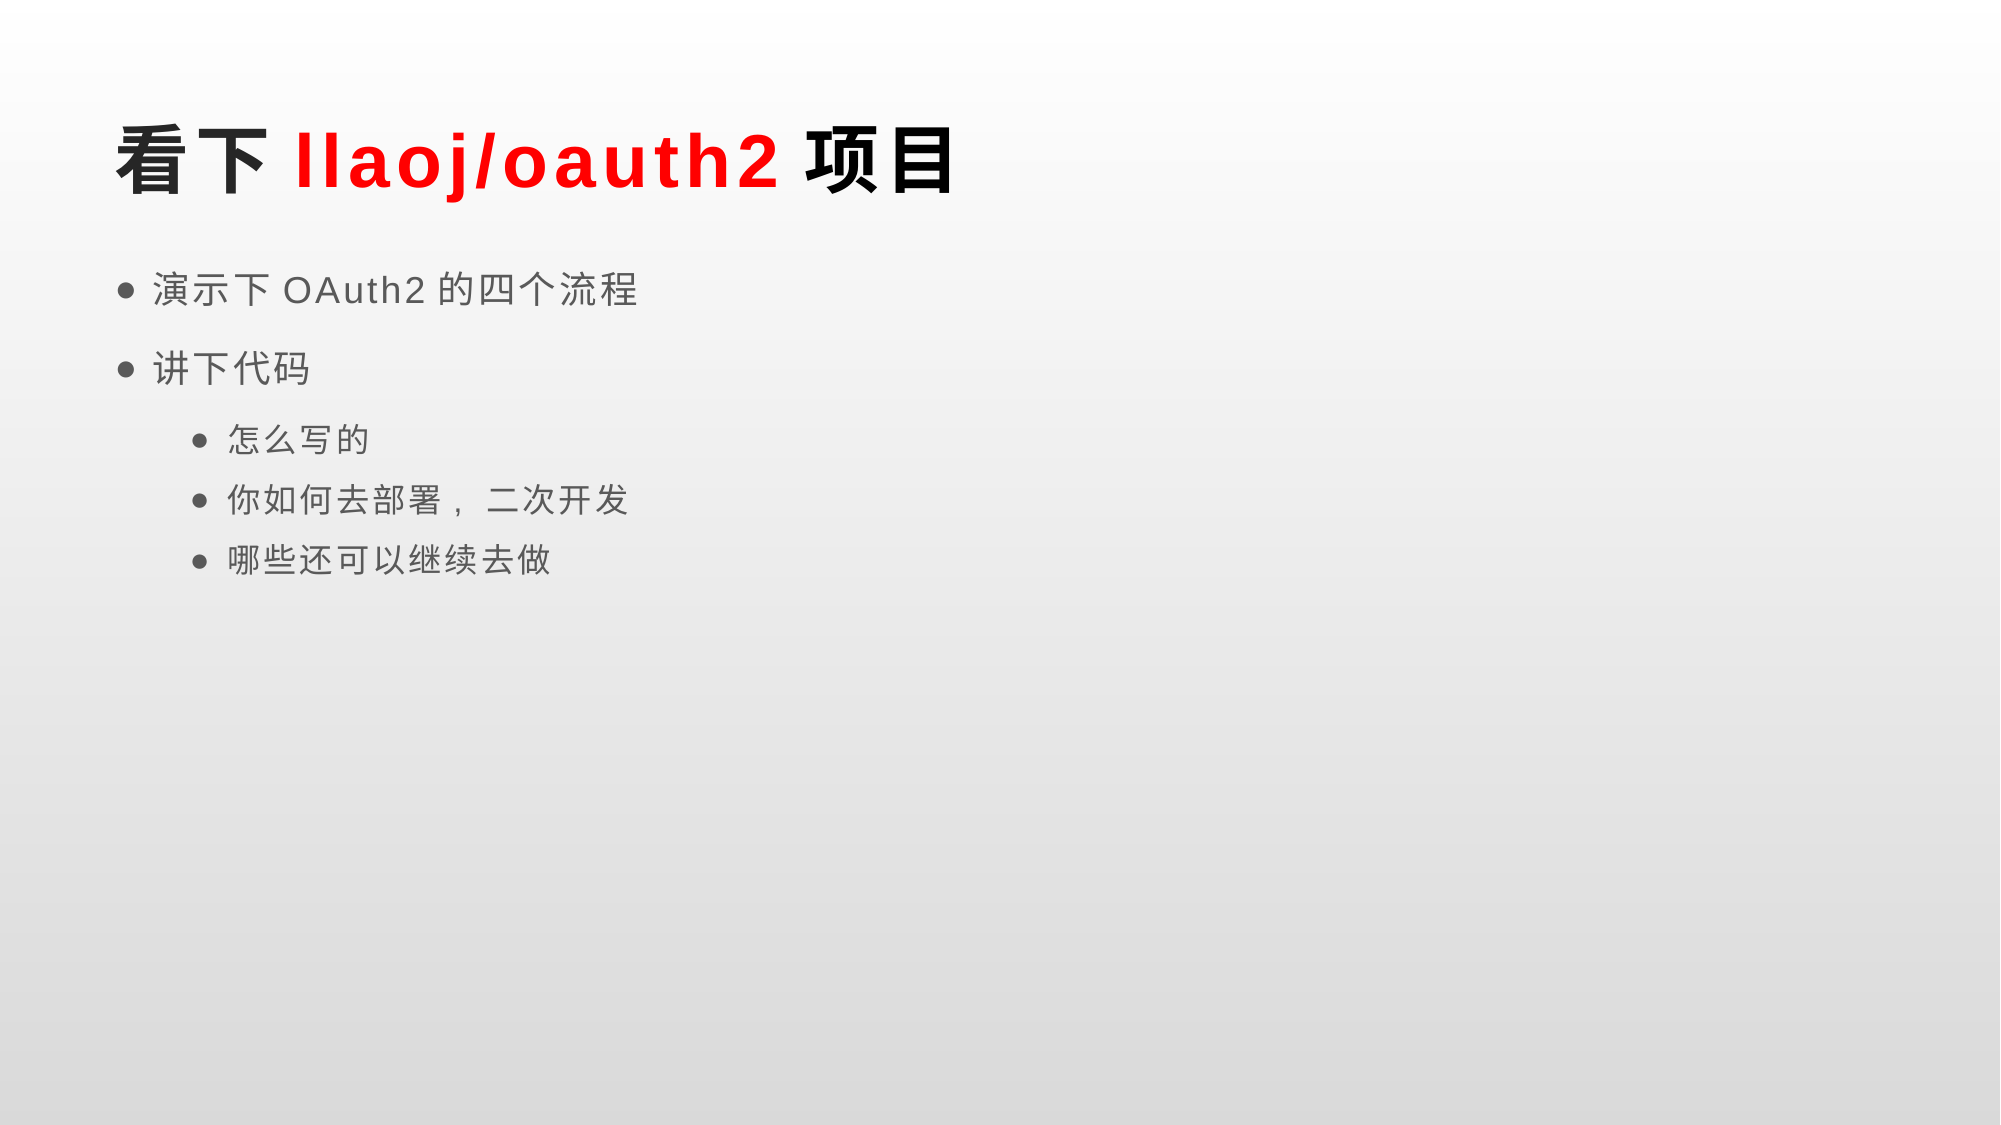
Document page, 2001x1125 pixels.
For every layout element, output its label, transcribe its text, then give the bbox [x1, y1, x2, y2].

list 演示下OAuth2的四个流程 讲下代码 怎么写的 你如何去部署, 二次开发 哪些还可以继续去做 [99, 244, 1900, 1026]
title 看下llaoj/oauth2项目 [99, 99, 1900, 216]
